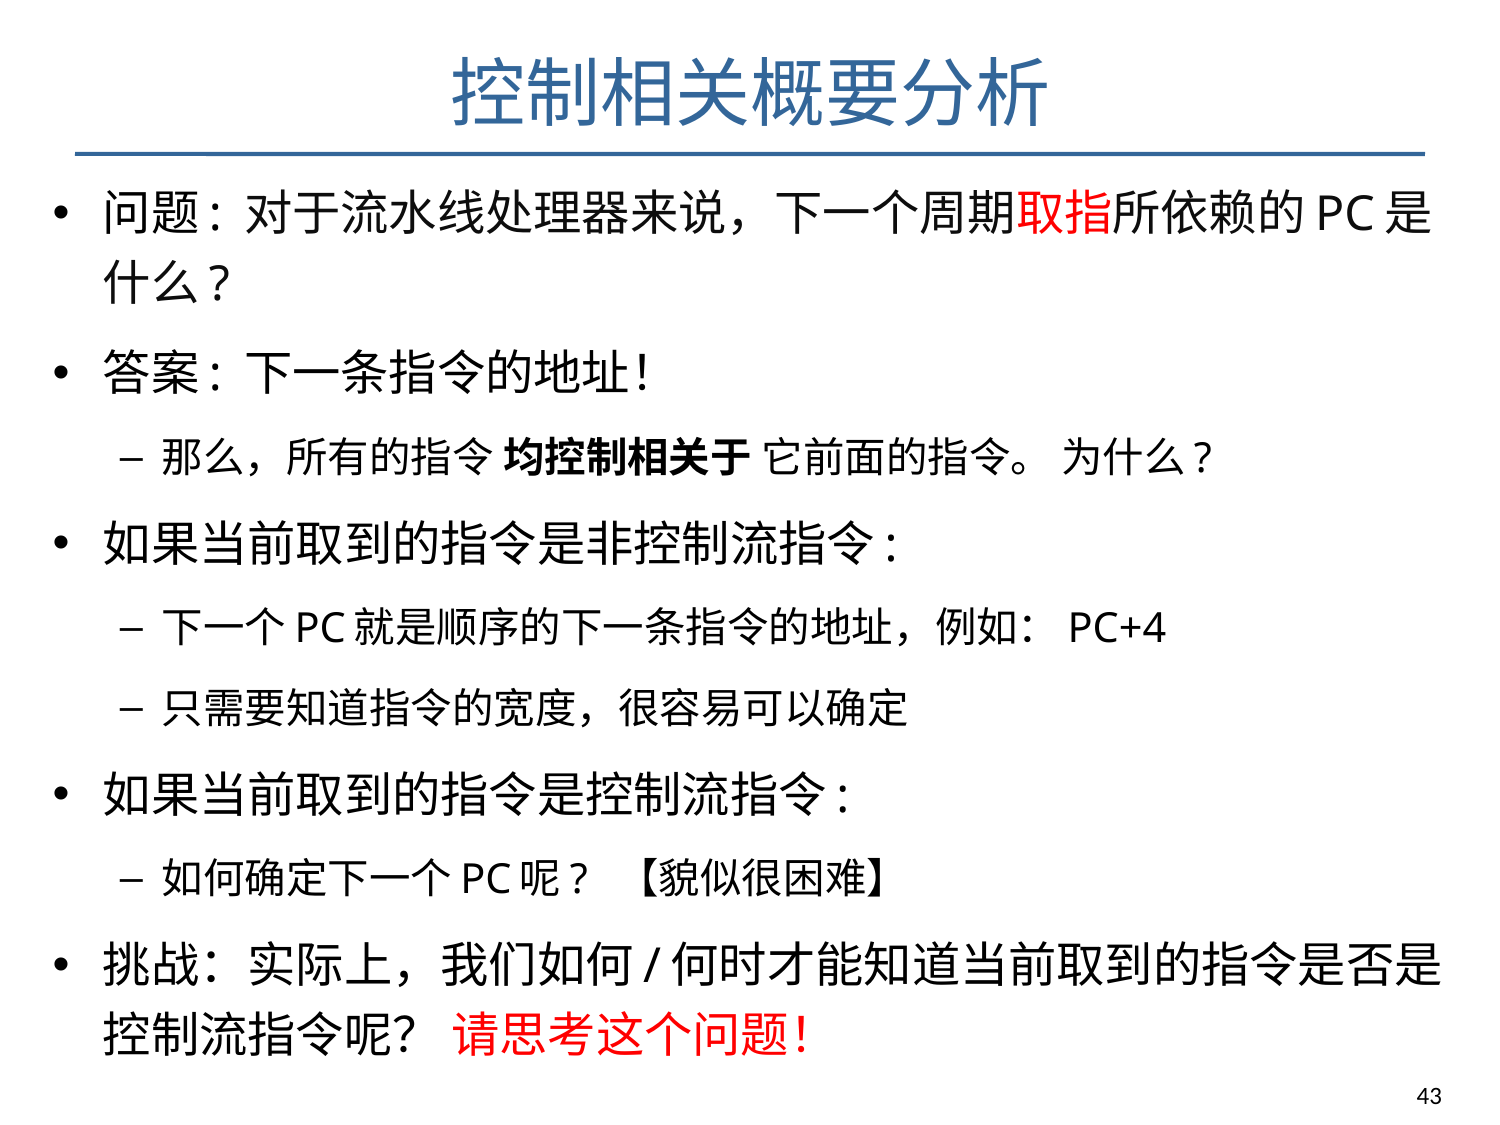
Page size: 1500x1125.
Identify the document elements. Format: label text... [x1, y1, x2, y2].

list 问题: 对于流水线处理器来说，下一个周期取指所依赖的PC是什么? 答案: 下一条指令的地址！ 那么，所有的指令 均控制相关于 它前面的指令。 为什么? 如果当前取到的指令是非控制流指令: 下一个PC就是顺序的下一条指令的地址，例如：PC+4 只需要知道指令的宽度，很容易可以确定 如果当前取到的指令是控制流指令: 如何确定下一个PC呢? 【貌似很困难】 挑战：实际上，我们如何/何时才能知道当前取到的指令是否是控制流指令呢？ 请思考这个问题！ [37, 163, 1488, 1075]
slide_number 43 [1387, 1070, 1472, 1106]
title 控制相关概要分析 [0, 34, 1500, 147]
